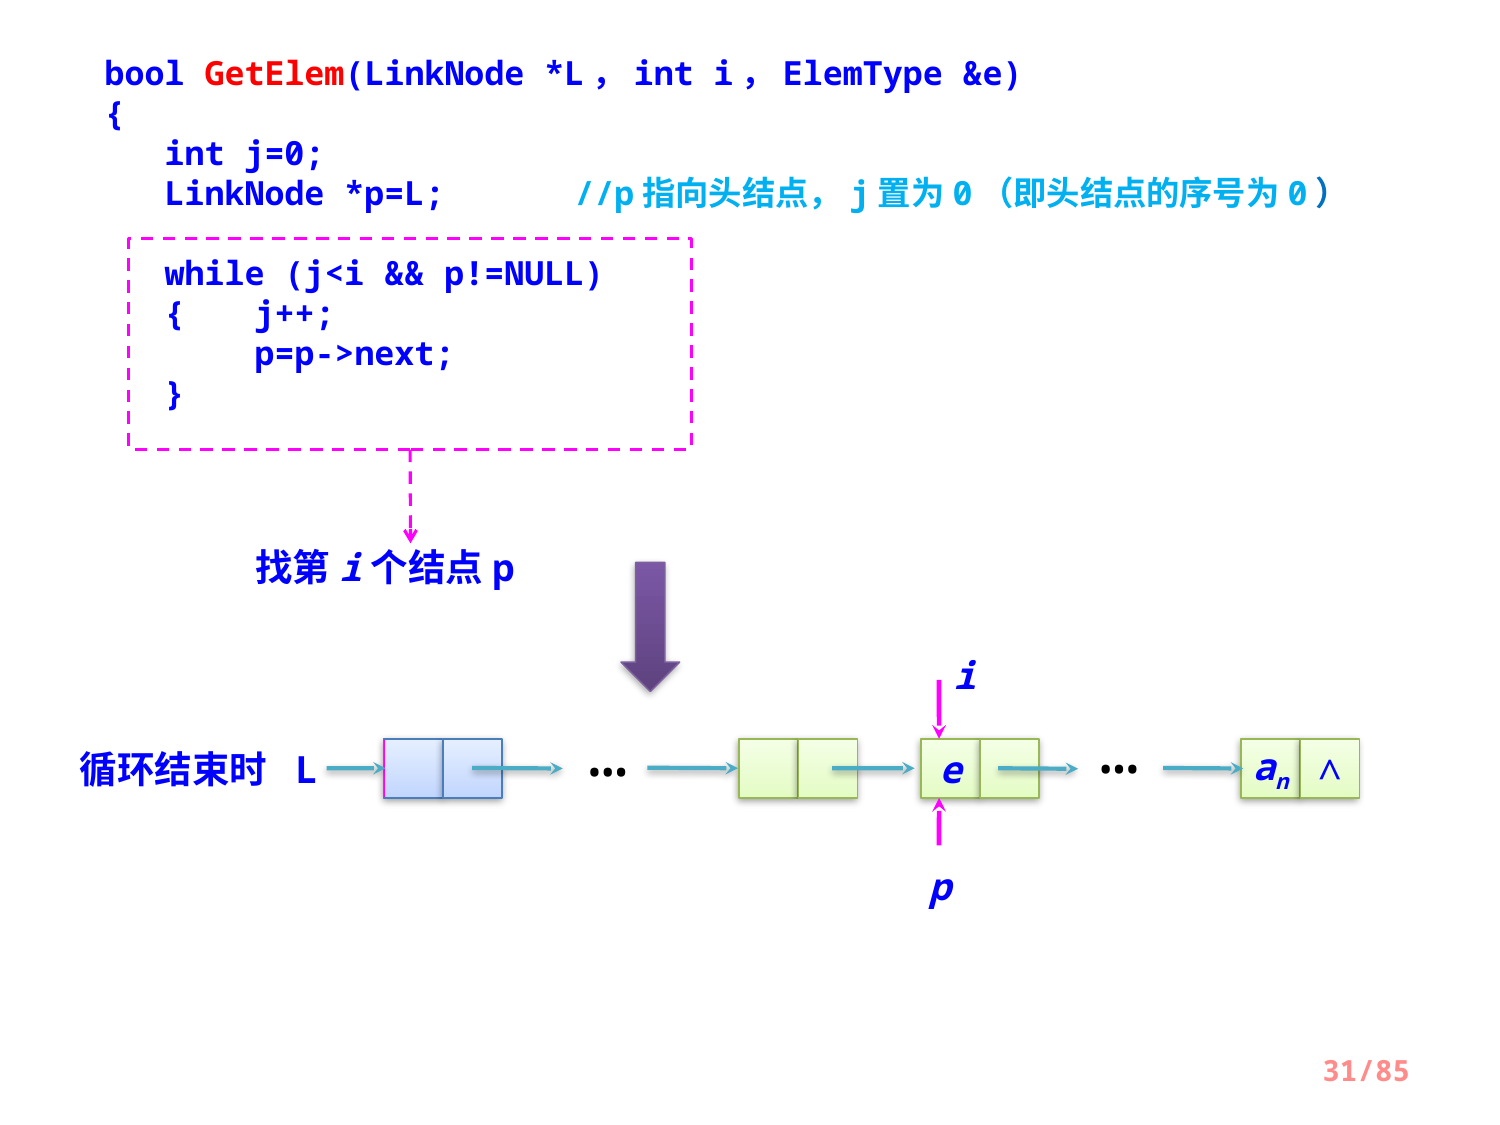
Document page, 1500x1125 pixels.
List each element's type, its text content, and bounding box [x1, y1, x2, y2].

text_box bool GetElem(LinkNode *L，int i，ElemType &e) { int j=0; LinkNode *p=L; //p指向头结点，j置为0（即头结点的序号为0） while (j<i && p!=NULL) { j++; p=p->next; } [73, 33, 1467, 472]
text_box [64, 562, 1360, 916]
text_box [128, 238, 692, 560]
slide_number 31/85 [1074, 1042, 1425, 1103]
